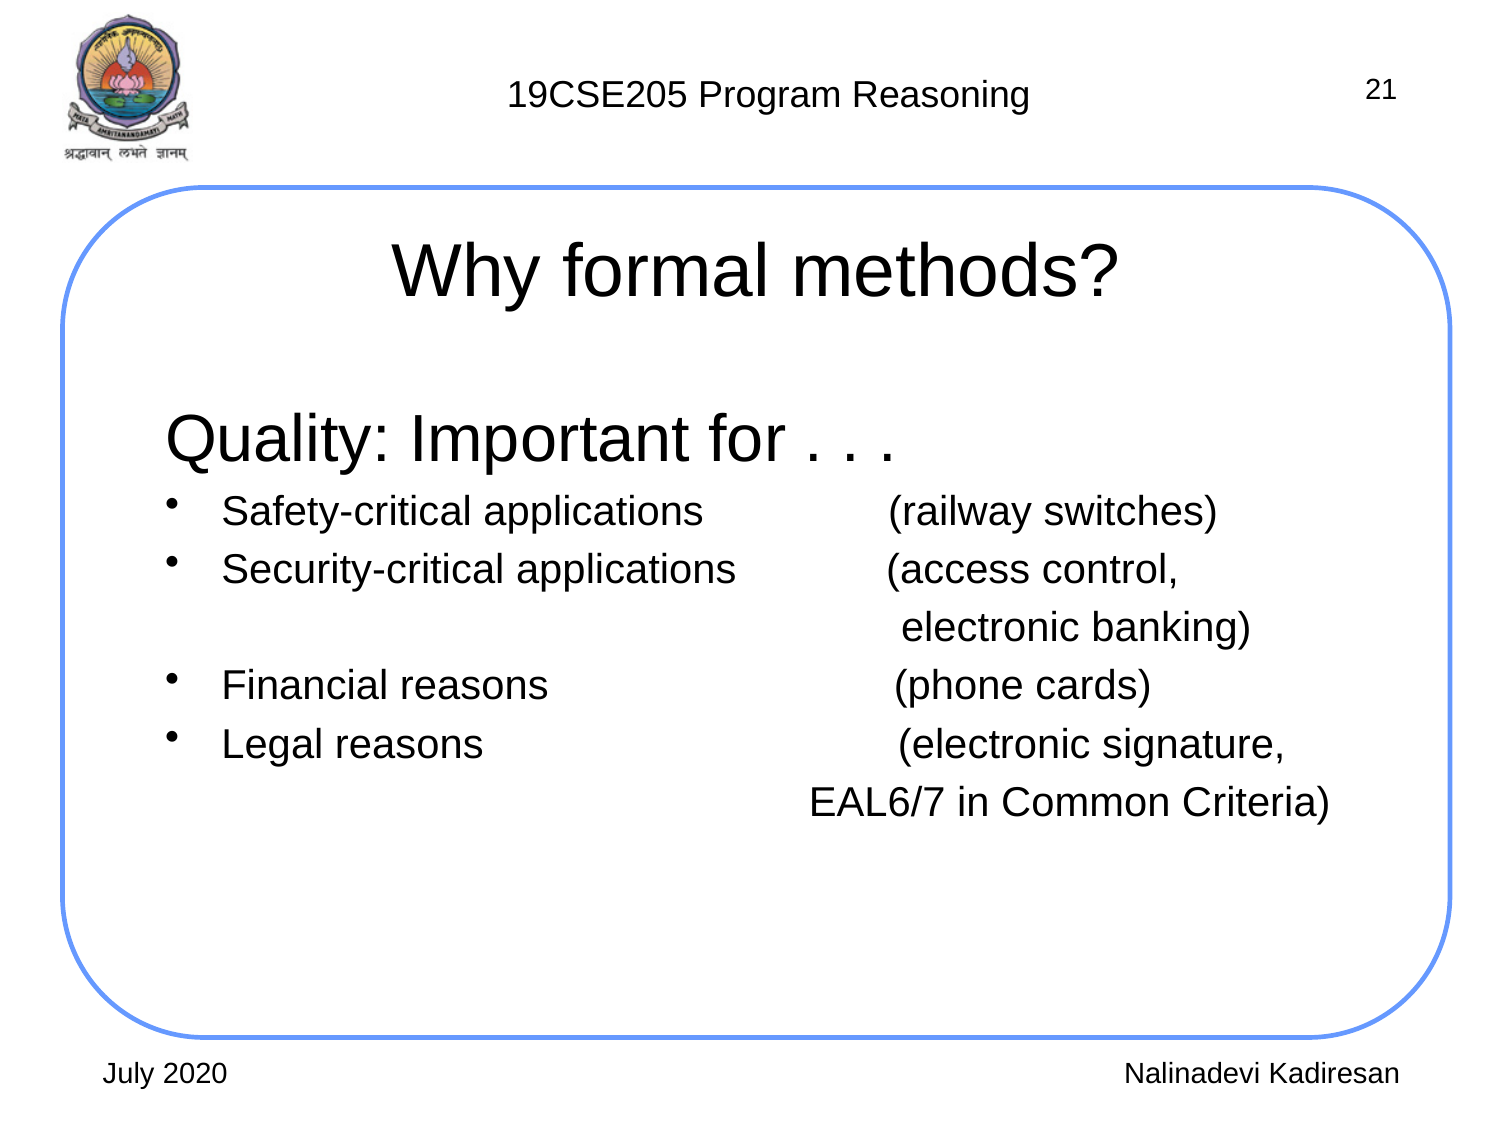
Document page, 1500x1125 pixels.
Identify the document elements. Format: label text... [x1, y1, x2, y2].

footer Nalinadevi Kadiresan [1024, 1046, 1500, 1125]
slide_number 21 [1149, 62, 1413, 141]
list Quality: Important for . . . Safety-critical applications (railway switches) Security-critical applications (access control, electronic banking) Financial reasons (phone cards) Legal reasons (electronic signature, EAL6/7 in Common Criteria) [150, 387, 1350, 1005]
picture [62, 12, 193, 163]
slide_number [87, 1046, 438, 1125]
title Why formal methods? [162, 200, 1350, 333]
